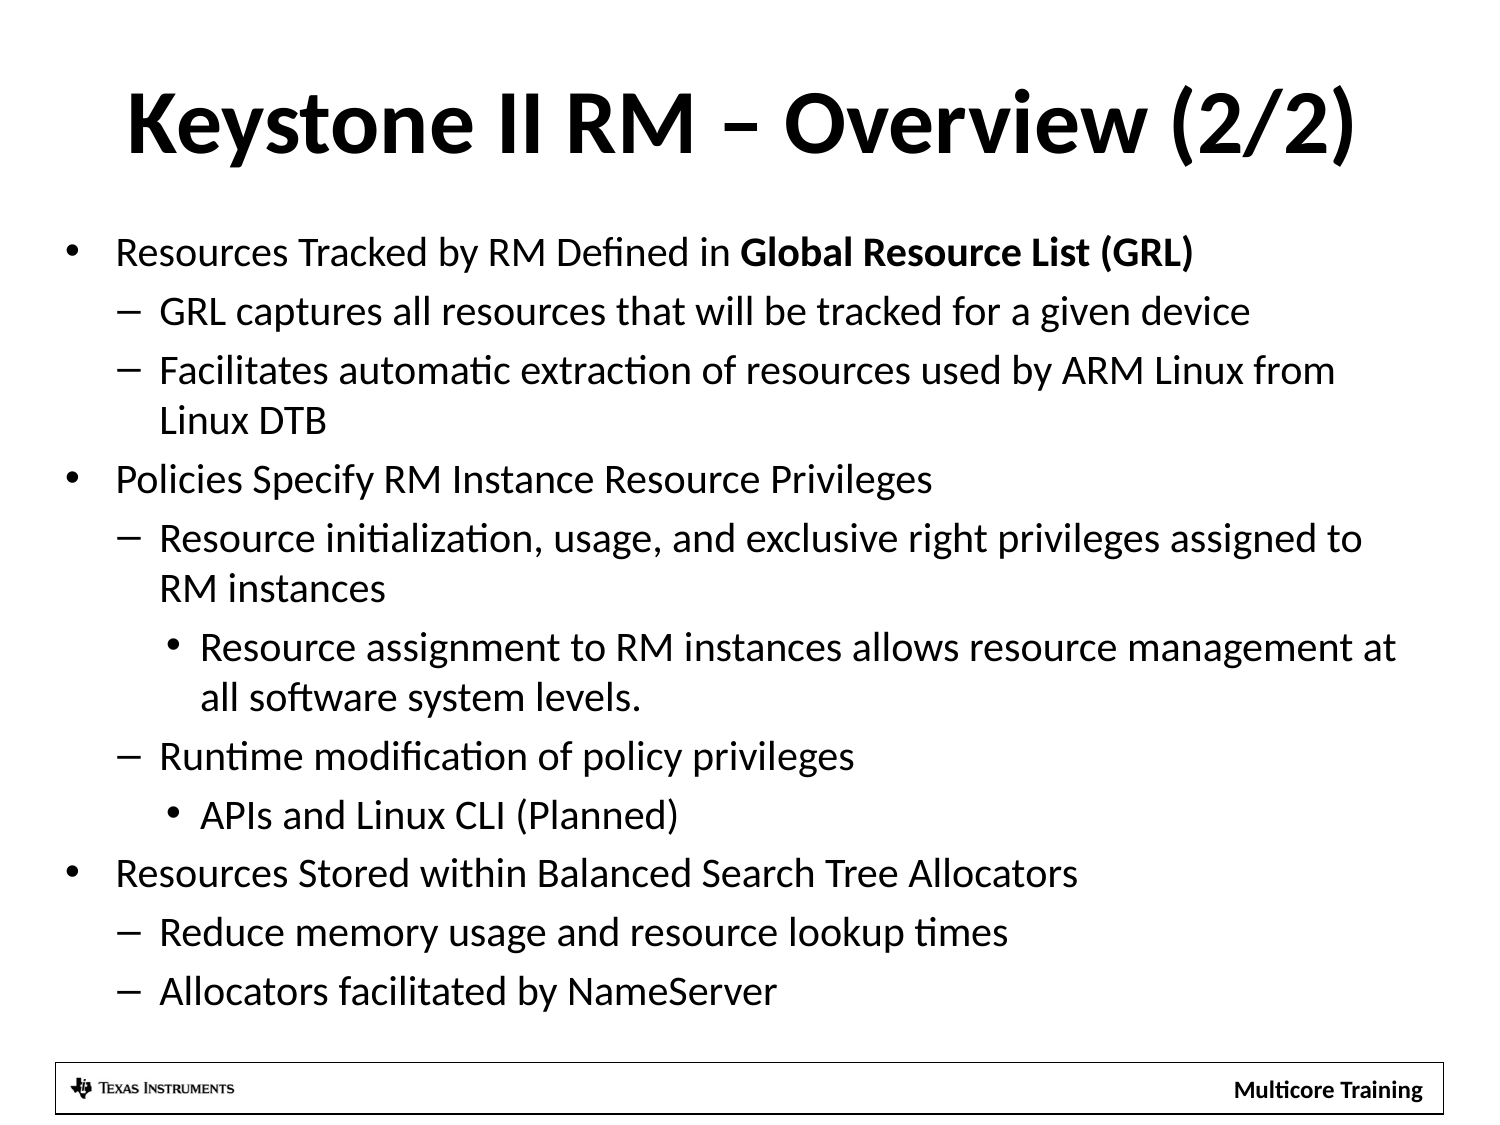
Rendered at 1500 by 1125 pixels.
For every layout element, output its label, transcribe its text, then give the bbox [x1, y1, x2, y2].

list Resources Tracked by RM Defined in Global Resource List (GRL) GRL captures all resources that will be tracked for a given device Facilitates automatic extraction of resources used by ARM Linux from Linux DTB Policies Specify RM Instance Resource Privileges Resource initialization, usage, and exclusive right privileges assigned to RM instances Resource assignment to RM instances allows resource management at all software system levels. Runtime modification of policy privileges APIs and Linux CLI (Planned) Resources Stored within Balanced Search Tree Allocators Reduce memory usage and resource lookup times Allocators facilitated by NameServer [49, 216, 1440, 1033]
title Keystone II RM – Overview (2/2) [49, 45, 1438, 189]
picture [59, 1066, 245, 1110]
